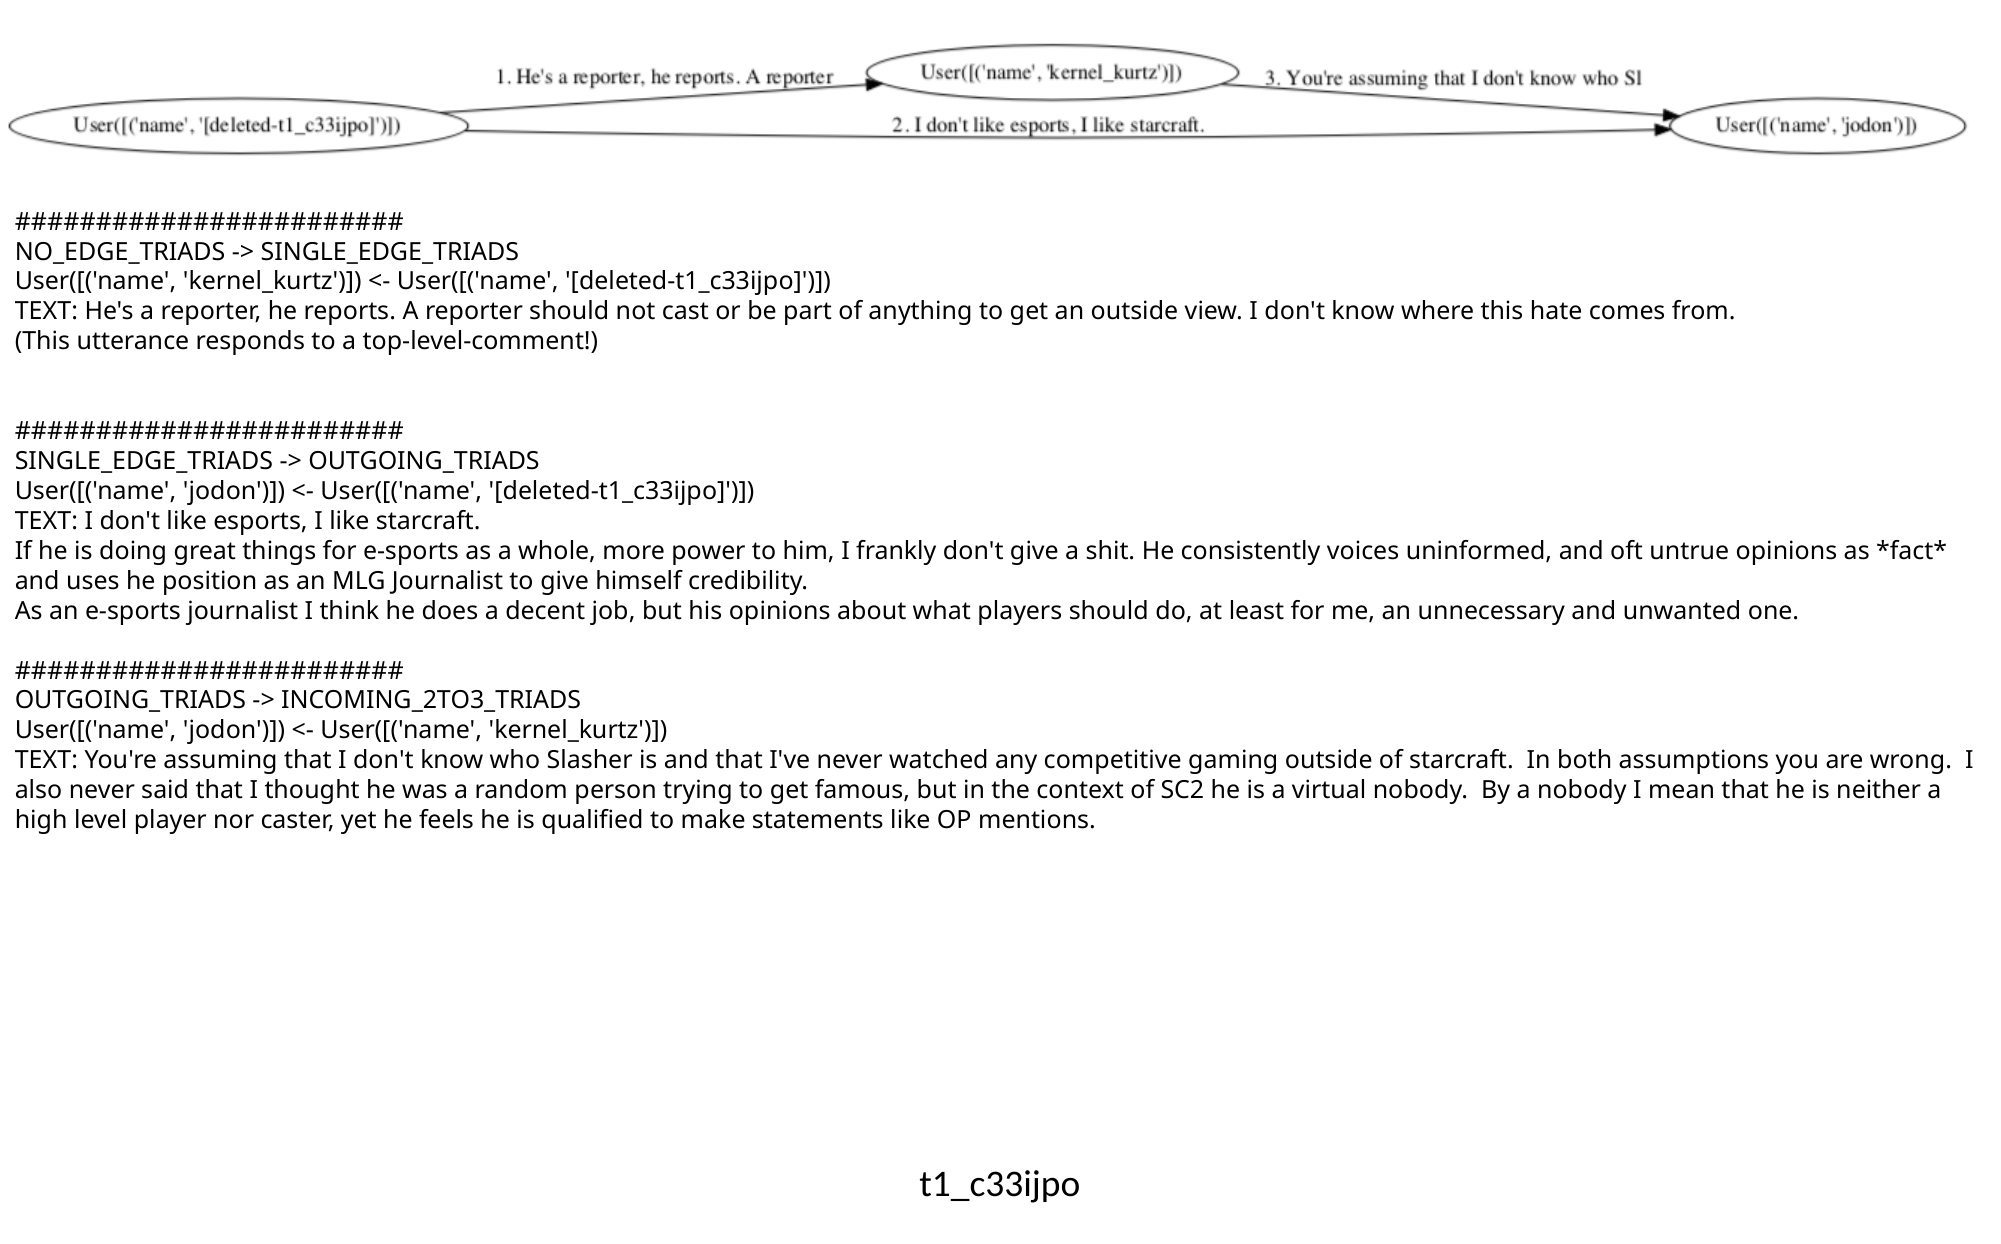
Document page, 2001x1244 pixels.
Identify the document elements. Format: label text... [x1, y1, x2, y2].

text_box ######################## NO_EDGE_TRIADS -> SINGLE_EDGE_TRIADS User([('name', 'kernel_kurtz')]) <- User([('name', '[deleted-t1_c33ijpo]')]) TEXT: He's a reporter, he reports. A reporter should not cast or be part of anything to get an outside view. I don't know where this hate comes from. (This utterance responds to a top-level-comment!) ######################## SINGLE_EDGE_TRIADS -> OUTGOING_TRIADS User([('name', 'jodon')]) <- User([('name', '[deleted-t1_c33ijpo]')]) TEXT: I don't like esports, I like starcraft. If he is doing great things for e-sports as a whole, more power to him, I frankly don't give a shit. He consistently voices uninformed, and oft untrue opinions as *fact* and uses he position as an MLG Journalist to give himself credibility. As an e-sports journalist I think he does a decent job, but his opinions about what players should do, at least for me, an unnecessary and unwanted one. ######################## OUTGOING_TRIADS -> INCOMING_2TO3_TRIADS User([('name', 'jodon')]) <- User([('name', 'kernel_kurtz')]) TEXT: You're assuming that I don't know who Slasher is and that I've never watched any competitive gaming outside of starcraft. In both assumptions you are wrong. I also never said that I thought he was a random person trying to get famous, but in the context of SC2 he is a virtual nobody. By a nobody I mean that he is neither a high level player nor caster, yet he feels he is qualified to make statements like OP mentions. [0, 198, 2000, 842]
picture [0, 0, 2000, 198]
text_box t1_c33ijpo [904, 1151, 1096, 1211]
